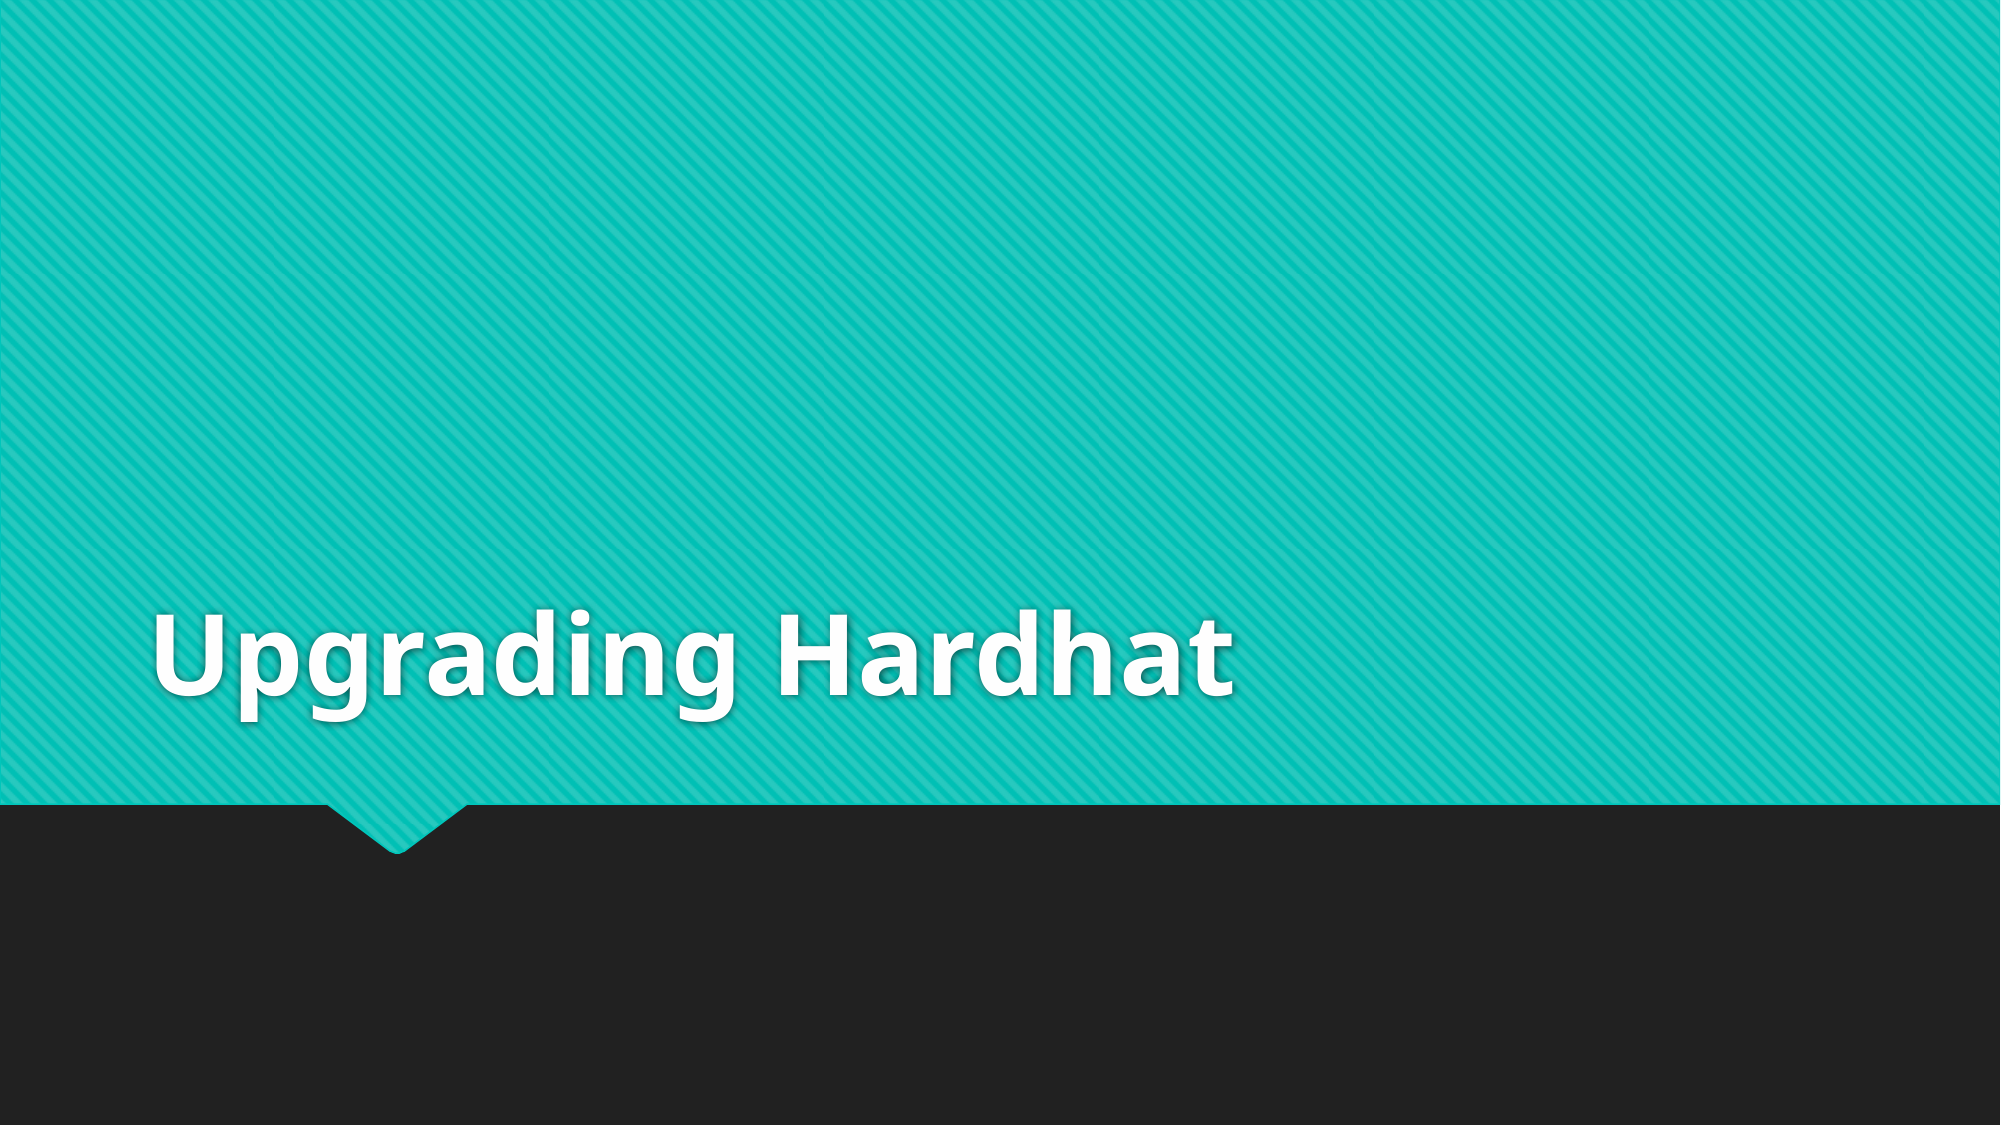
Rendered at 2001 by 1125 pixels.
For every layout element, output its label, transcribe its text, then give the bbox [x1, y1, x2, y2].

picture [1, 1, 1999, 852]
title Upgrading Hardhat [132, 237, 1868, 726]
